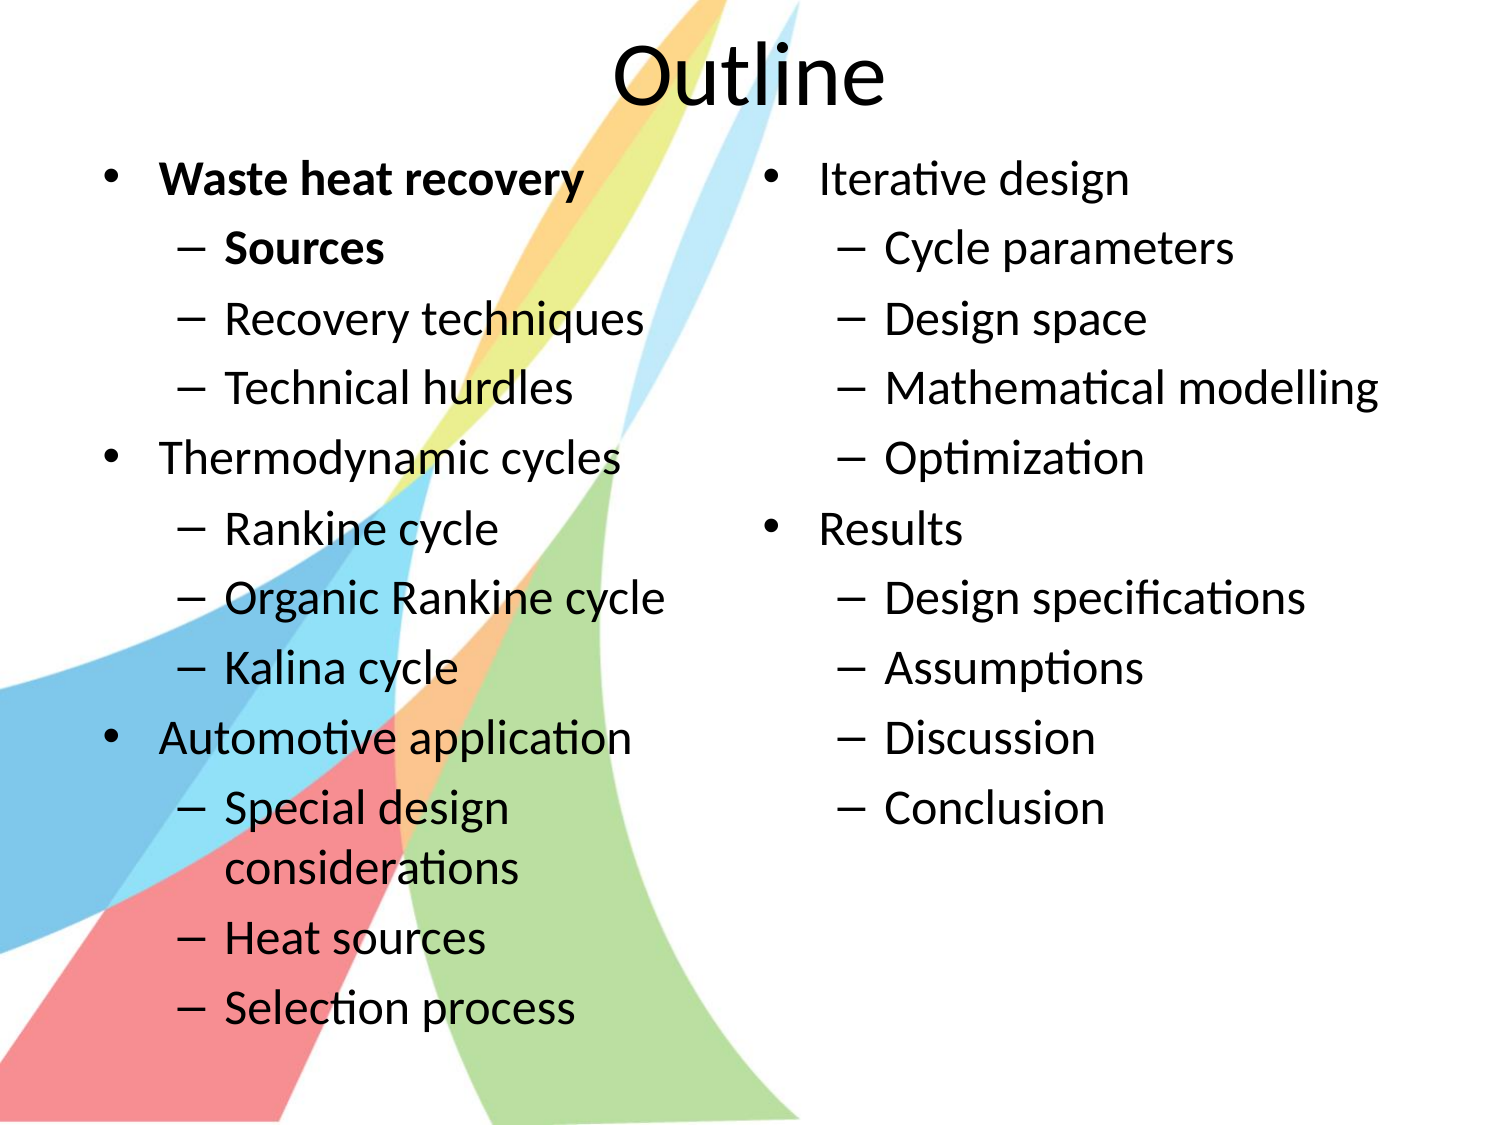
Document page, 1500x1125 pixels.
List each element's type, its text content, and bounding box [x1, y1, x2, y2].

picture [0, 0, 1500, 1125]
list Waste heat recovery Sources Recovery techniques Technical hurdles Thermodynamic cycles Rankine cycle Organic Rankine cycle Kalina cycle Automotive application Special design considerations Heat sources Selection process Iterative design Cycle parameters Design space Mathematical modelling Optimization Results Design specifications Assumptions Discussion Conclusion [87, 137, 1438, 1088]
title Outline [75, 0, 1425, 138]
